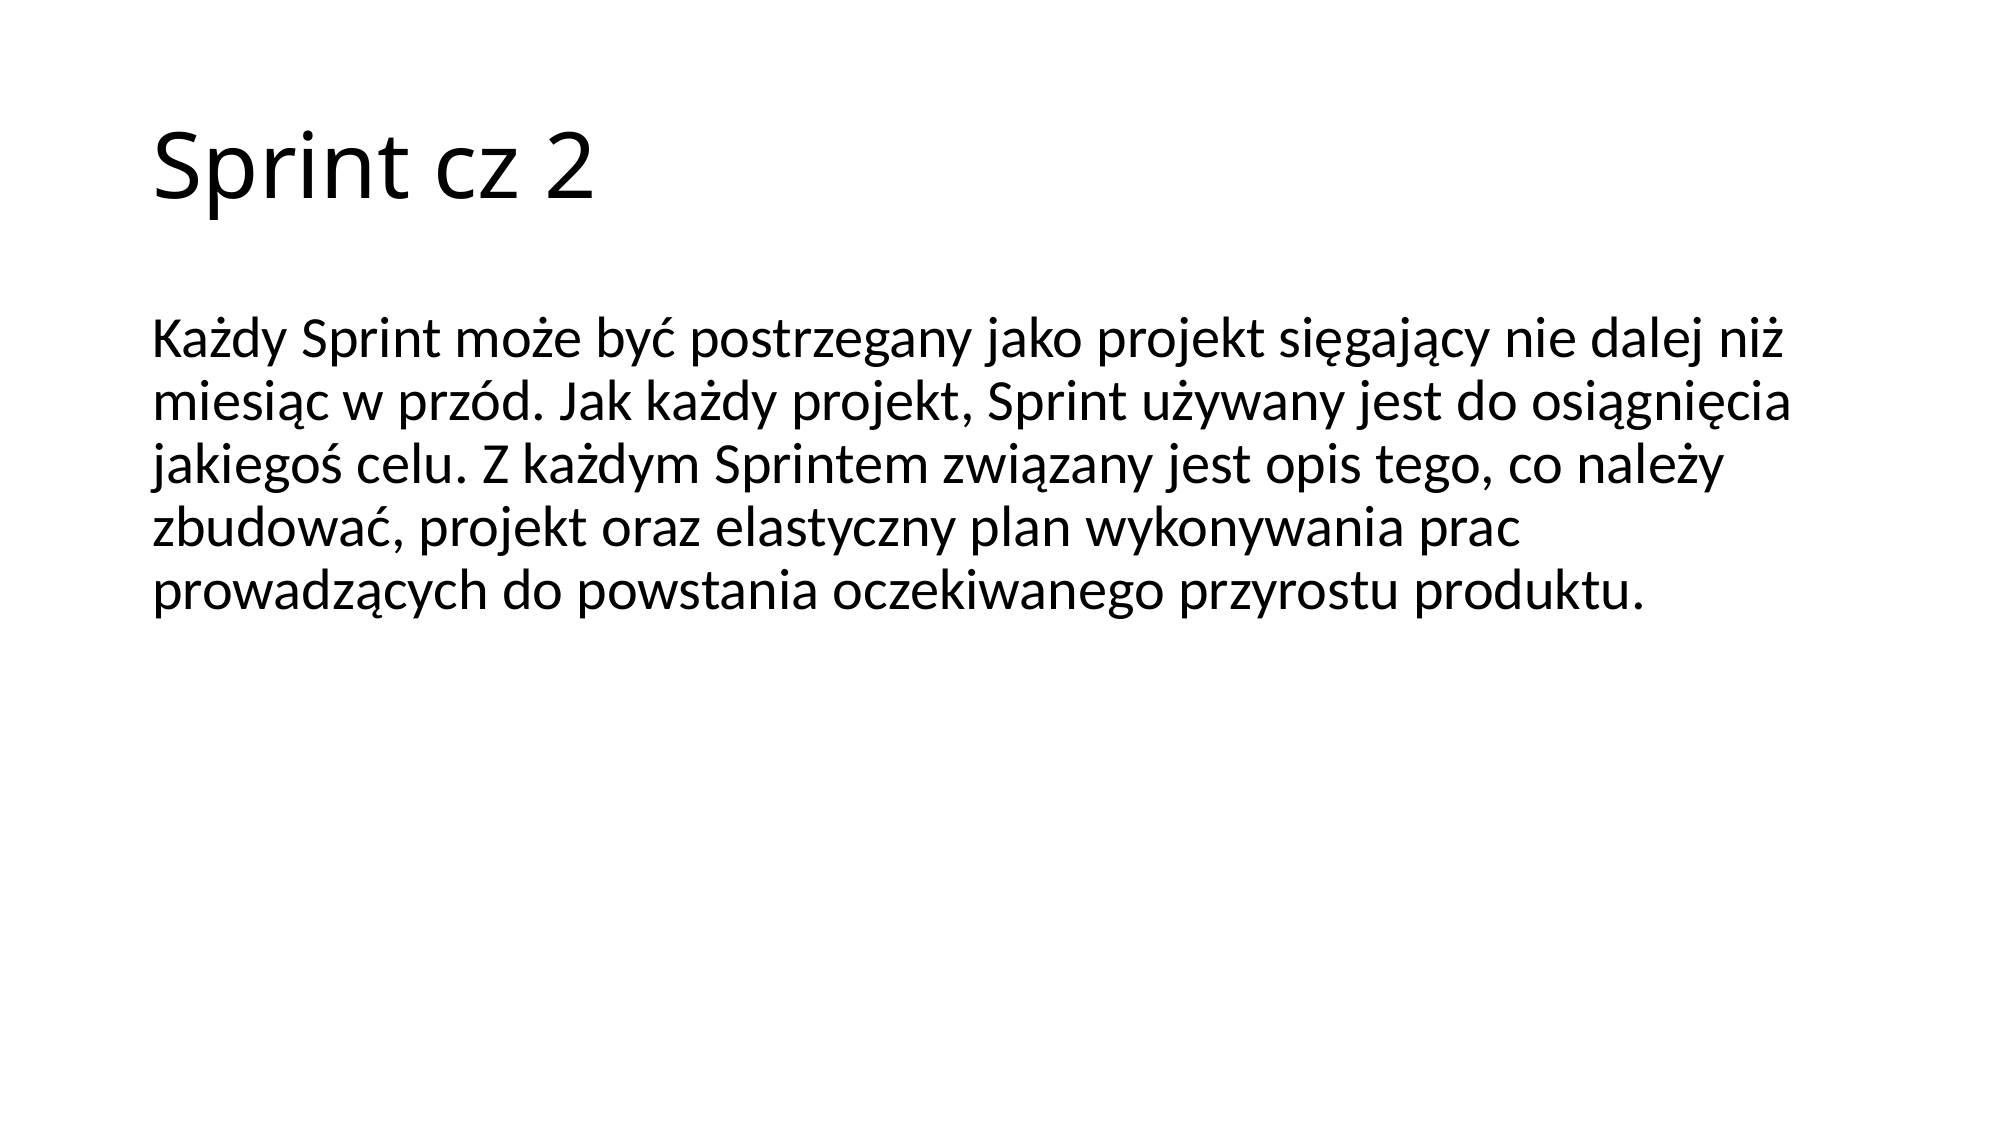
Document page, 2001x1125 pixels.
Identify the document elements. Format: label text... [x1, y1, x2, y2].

list Każdy Sprint może być postrzegany jako projekt sięgający nie dalej niż miesiąc w przód. Jak każdy projekt, Sprint używany jest do osiągnięcia jakiegoś celu. Z każdym Sprintem związany jest opis tego, co należy zbudować, projekt oraz elastyczny plan wykonywania prac prowadzących do powstania oczekiwanego przyrostu produktu. [137, 299, 1863, 1014]
title Sprint cz 2 [137, 59, 1863, 278]
